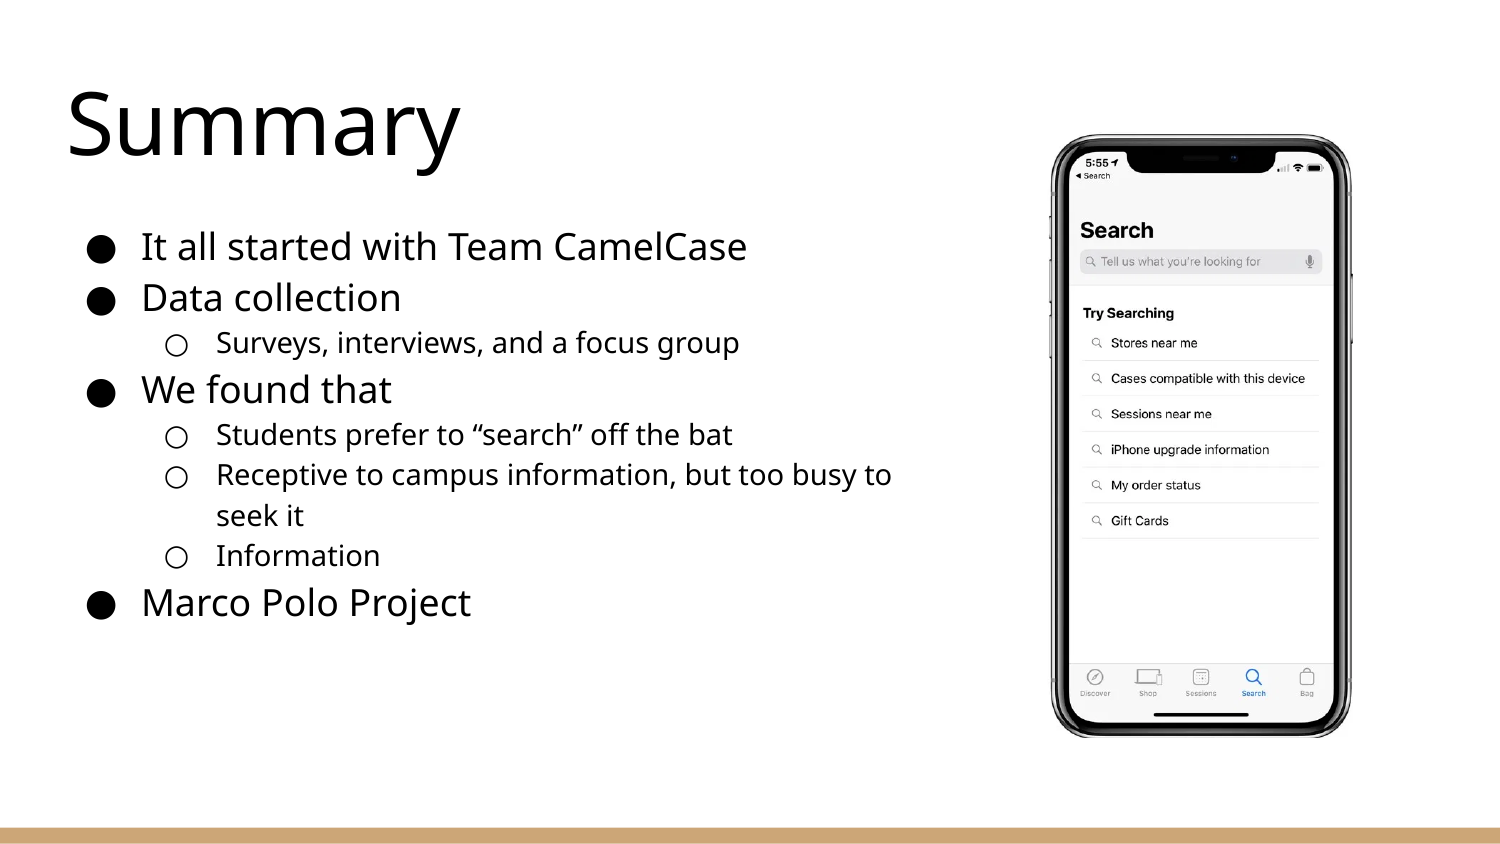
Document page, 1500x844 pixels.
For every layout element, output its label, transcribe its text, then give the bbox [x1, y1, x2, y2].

list It all started with Team CamelCase Data collection Surveys, interviews, and a focus group We found that Students prefer to “search” off the bat Receptive to campus information, but too busy to seek it Information Marco Polo Project [51, 200, 953, 752]
title Summary [51, 51, 1449, 189]
picture [1047, 131, 1353, 738]
